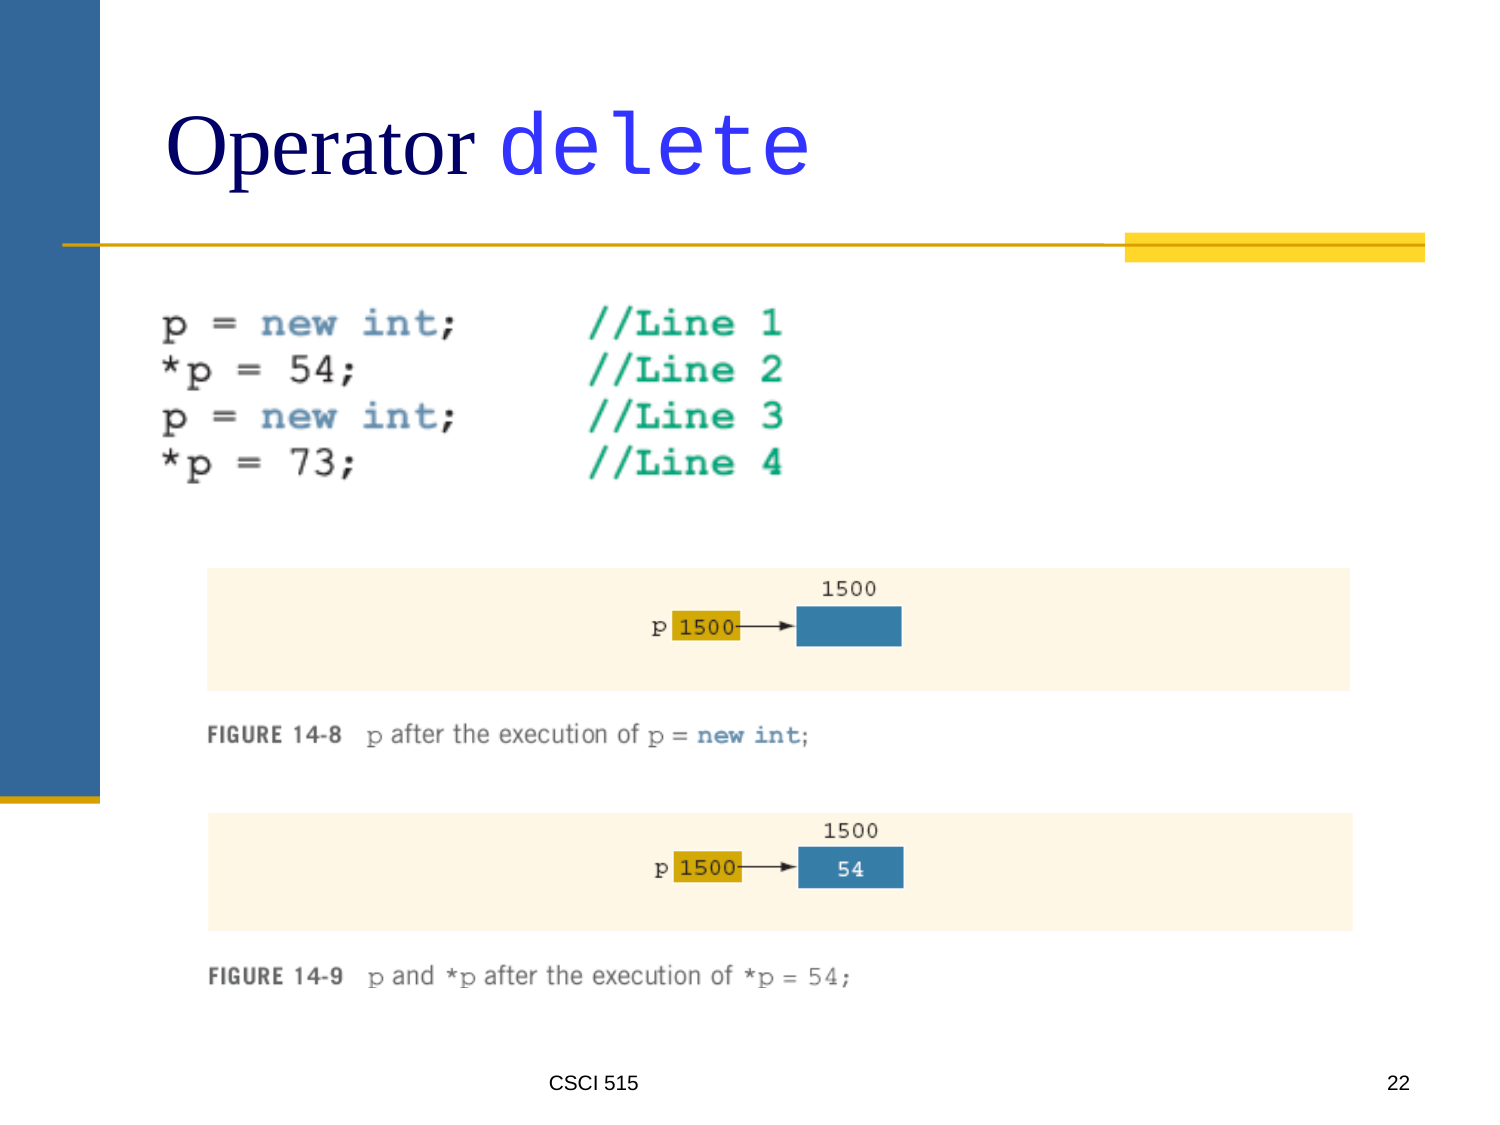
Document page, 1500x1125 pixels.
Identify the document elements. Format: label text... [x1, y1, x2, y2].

picture [199, 568, 1351, 751]
title Operator delete [149, 45, 1426, 234]
footer CSCI 515 [149, 1062, 1038, 1101]
picture [203, 812, 1355, 988]
picture [149, 287, 794, 502]
slide_number 22 [1112, 1062, 1426, 1101]
